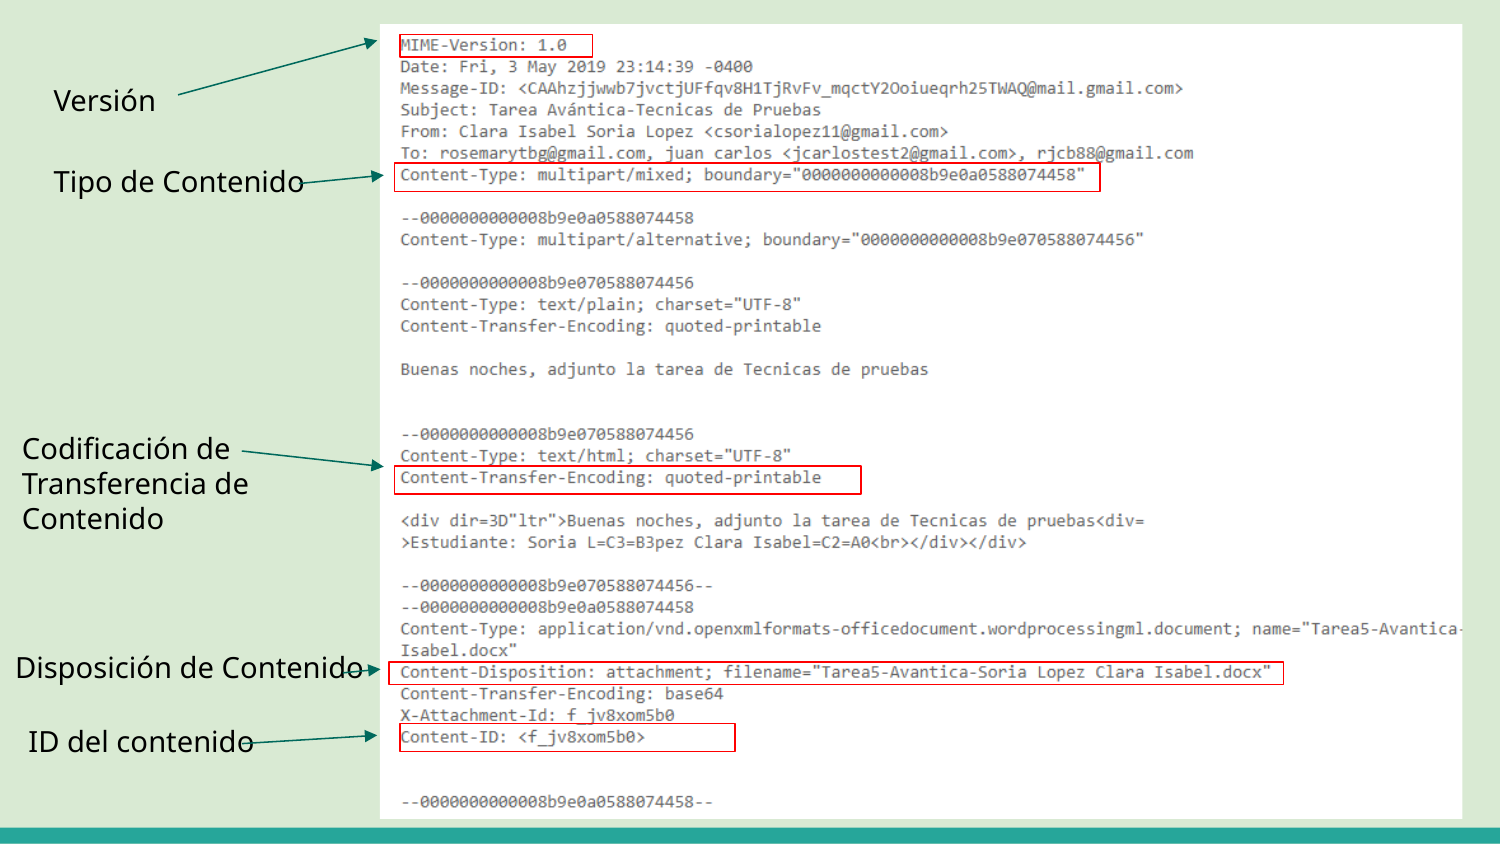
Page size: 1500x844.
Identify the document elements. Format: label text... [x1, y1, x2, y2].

text_box ID del contenido [13, 708, 374, 762]
text_box Versión [38, 67, 353, 121]
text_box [342, 668, 381, 674]
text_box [177, 40, 378, 96]
picture [379, 24, 1463, 819]
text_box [241, 450, 385, 467]
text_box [241, 735, 378, 744]
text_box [298, 174, 385, 184]
text_box Codificación de Transferencia de Contenido [6, 415, 374, 519]
text_box Disposición de Contenido [0, 634, 374, 696]
text_box Tipo de Contenido [38, 148, 362, 210]
